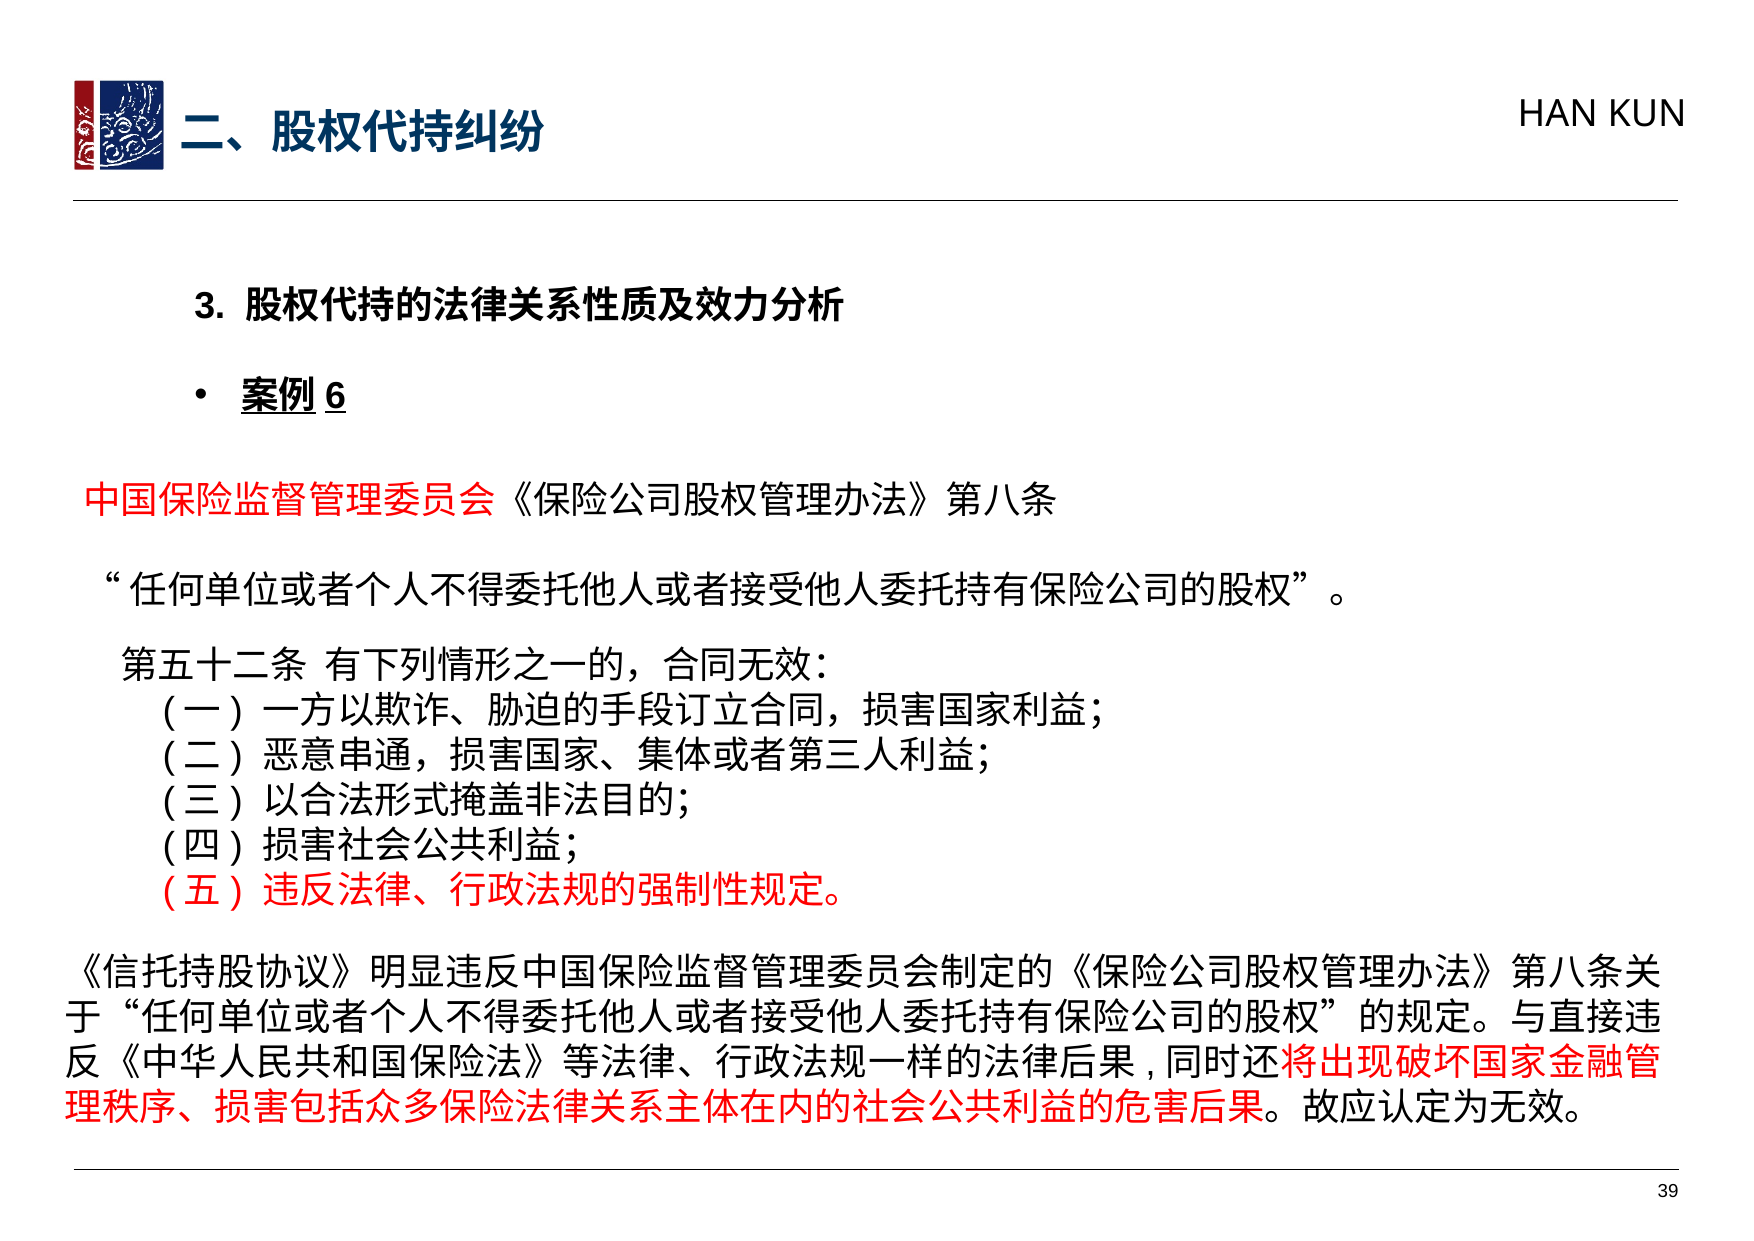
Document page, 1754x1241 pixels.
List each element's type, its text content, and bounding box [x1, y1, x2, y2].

text_box 中国保险监督管理委员会《保险公司股权管理办法》第八条 “任何单位或者个人不得委托他人或者接受他人委托持有保险公司的股权”。 [68, 468, 1685, 619]
list 二、股权代持纠纷 [179, 103, 1383, 168]
text_box 第五十二条 有下列情形之一的，合同无效： (一) 一方以欺诈、胁迫的手段订立合同，损害国家利益； (二) 恶意串通，损害国家、集体或者第三人利益； (三) 以合法形式掩盖非法目的； (四) 损害社会公共利益； (五) 违反法律、行政法规的强制性规定。 [105, 633, 1678, 919]
text_box 《信托持股协议》明显违反中国保险监督管理委员会制定的《保险公司股权管理办法》第八条关于“任何单位或者个人不得委托他人或者接受他人委托持有保险公司的股权”的规定。与直接违反《中华人民共和国保险法》等法律、行政法规一样的法律后果,同时还将出现破坏国家金融管理秩序、损害包括众多保险法律关系主体在内的社会公共利益的危害后果。故应认定为无效。 [49, 940, 1677, 1136]
picture [70, 78, 167, 172]
text_box 3. 股权代持的法律关系性质及效力分析 案例6 [179, 273, 1684, 424]
